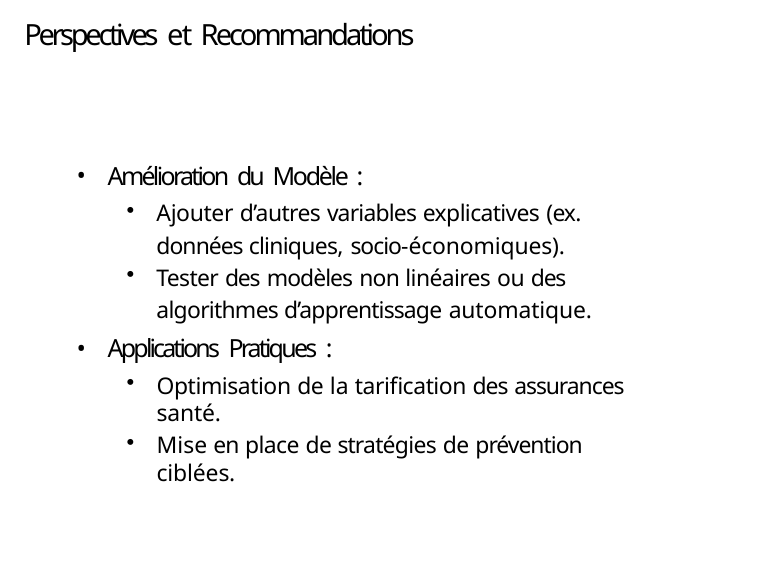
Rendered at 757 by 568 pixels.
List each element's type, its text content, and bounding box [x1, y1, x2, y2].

title Perspectives et Recommandations [22, 13, 551, 111]
text_box Amélioration du Modèle : Ajouter d’autres variables explicatives (ex. données cliniques, socio-économiques). Tester des modèles non linéaires ou des algorithmes d’apprentissage automatique. Applications Pratiques : Optimisation de la tarification des assurances santé. Mise en place de stratégies de prévention ciblées. [74, 148, 652, 486]
